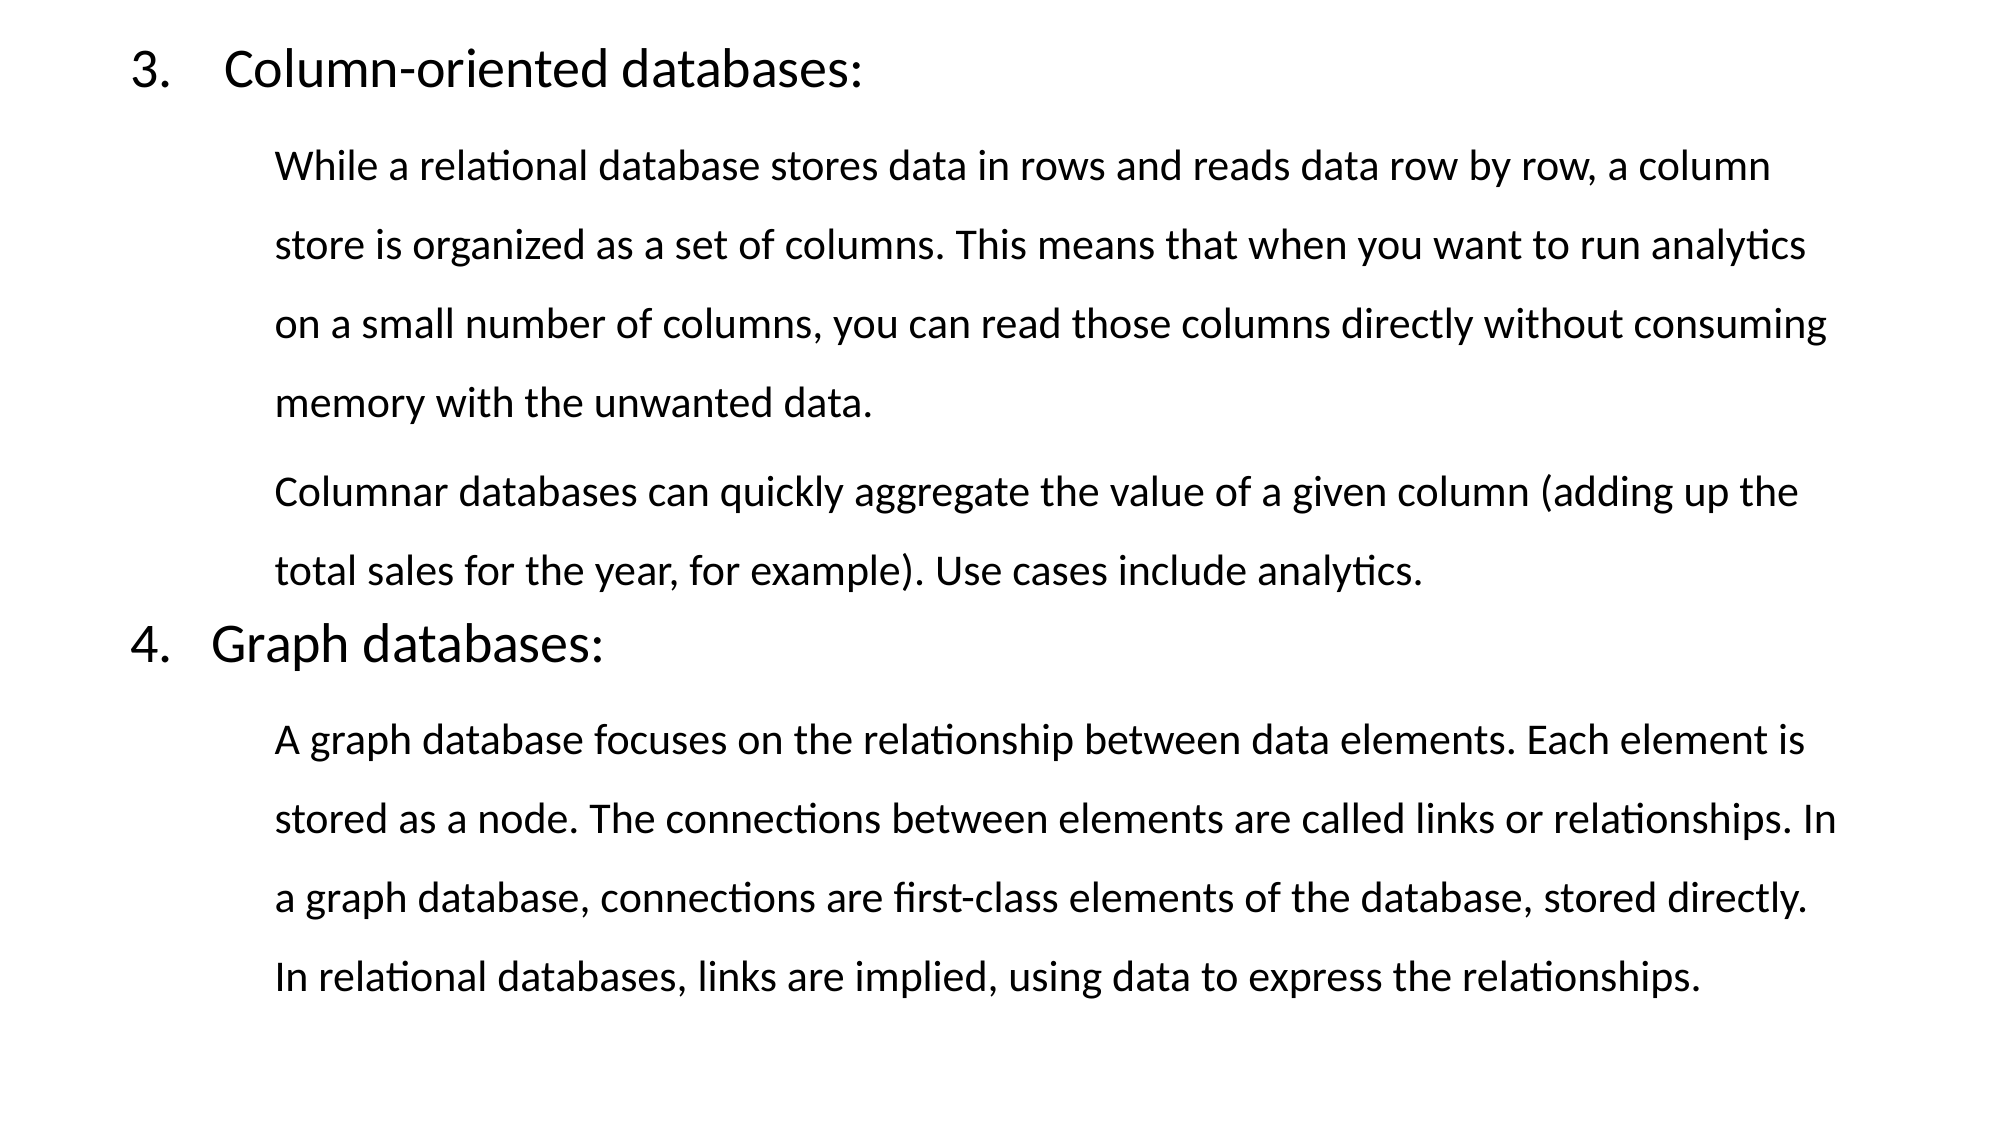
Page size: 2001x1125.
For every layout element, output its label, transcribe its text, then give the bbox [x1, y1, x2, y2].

list Column-oriented databases: While a relational database stores data in rows and reads data row by row, a column store is organized as a set of columns. This means that when you want to run analytics on a small number of columns, you can read those columns directly without consuming memory with the unwanted data. Columnar databases can quickly aggregate the value of a given column (adding up the total sales for the year, for example). Use cases include analytics. Graph databases: A graph database focuses on the relationship between data elements. Each element is stored as a node. The connections between elements are called links or relationships. In a graph database, connections are first-class elements of the database, stored directly. In relational databases, links are implied, using data to express the relationships. [115, 32, 1863, 1078]
